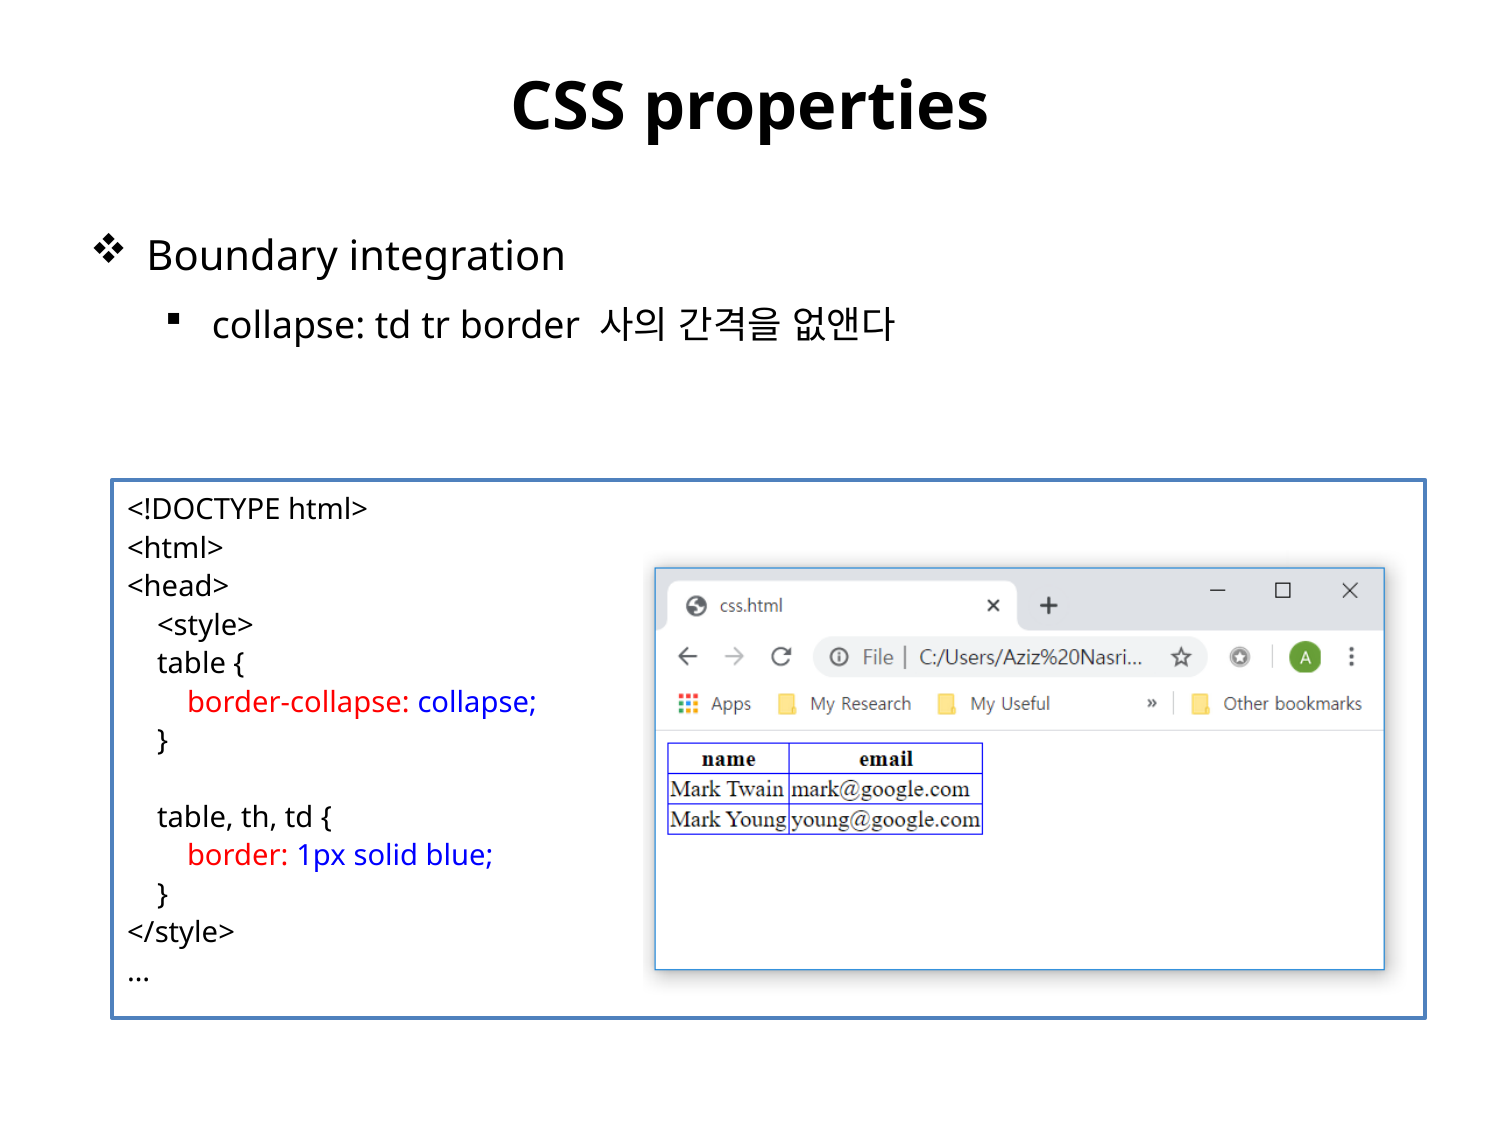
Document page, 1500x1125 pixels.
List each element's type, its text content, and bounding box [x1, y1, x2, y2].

picture [643, 550, 1408, 996]
list Boundary integration collapse: td tr border 사의 간격을 없앤다 [75, 196, 1425, 1071]
title CSS properties [75, 45, 1425, 161]
text_box <!DOCTYPE html> <html> <head> <style> table { border-collapse: collapse; } table, th, td { border: 1px solid blue; } </style> … [110, 478, 1427, 1020]
